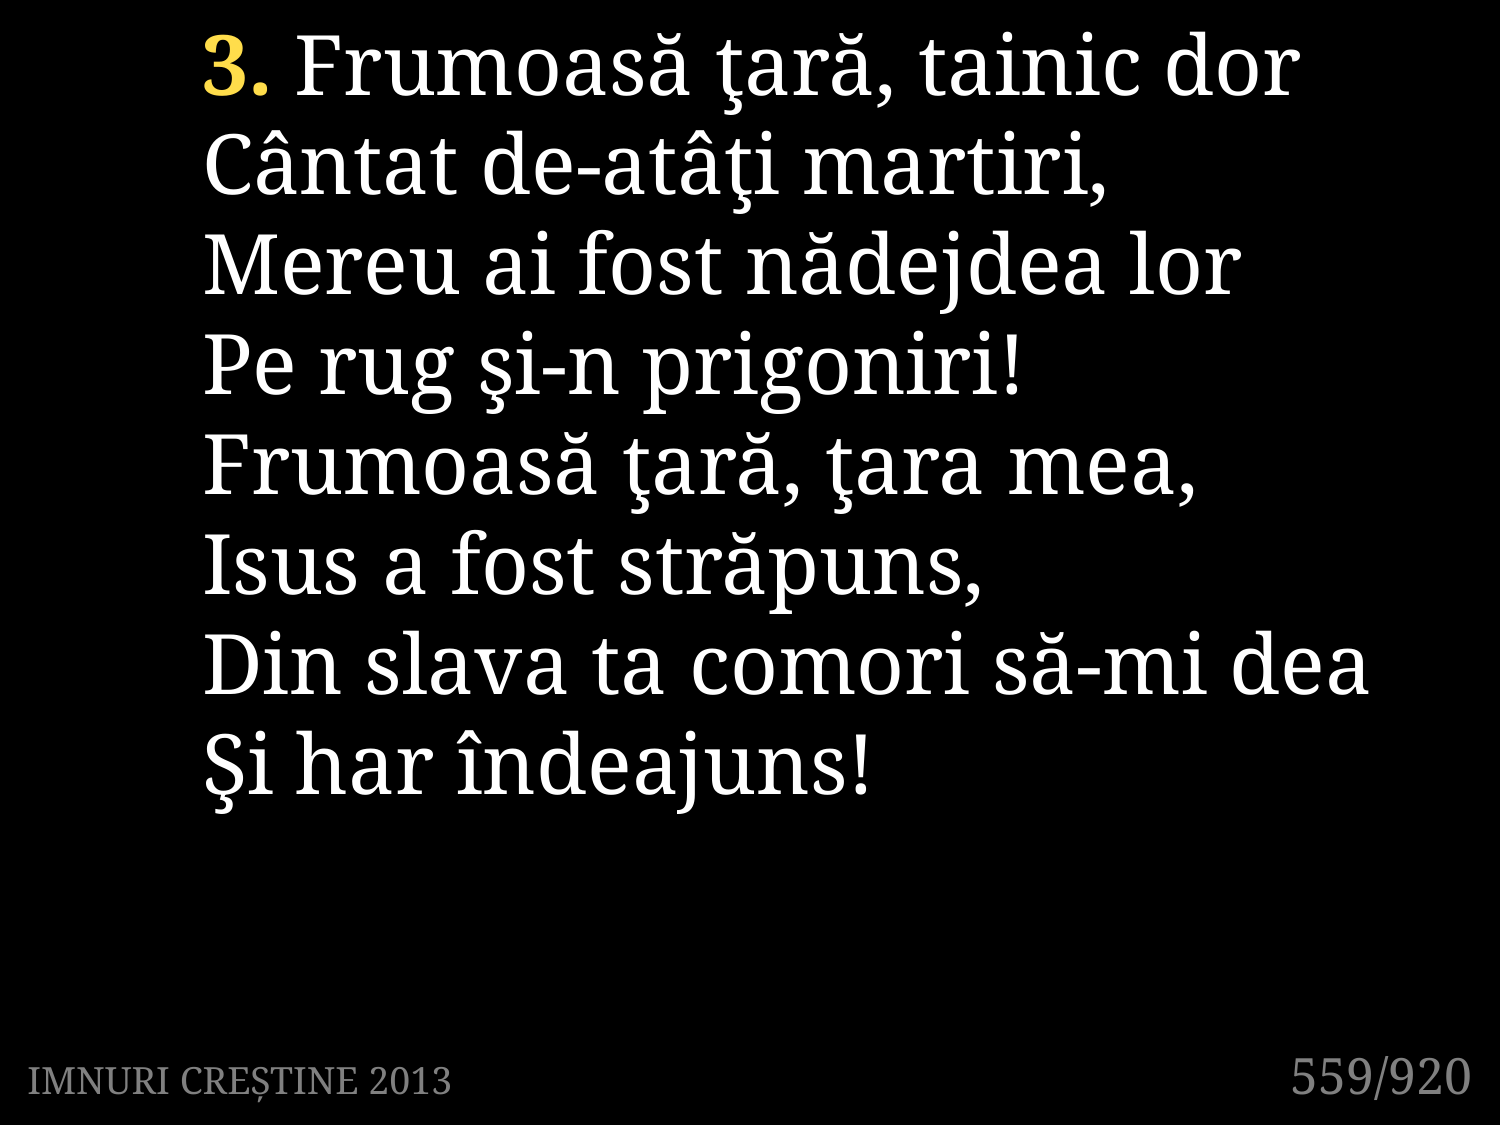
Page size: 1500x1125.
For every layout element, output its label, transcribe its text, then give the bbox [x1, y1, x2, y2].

text_box IMNURI CREȘTINE 2013 [12, 1049, 637, 1110]
text_box 559/920 [637, 1037, 1488, 1113]
text_box 3. Frumoasă ţară, tainic dor Cântat de-atâţi martiri, Mereu ai fost nădejdea lor Pe rug şi-n prigoniri! Frumoasă ţară, ţara mea, Isus a fost străpuns, Din slava ta comori să-mi dea Şi har îndeajuns! [187, 4, 1500, 819]
